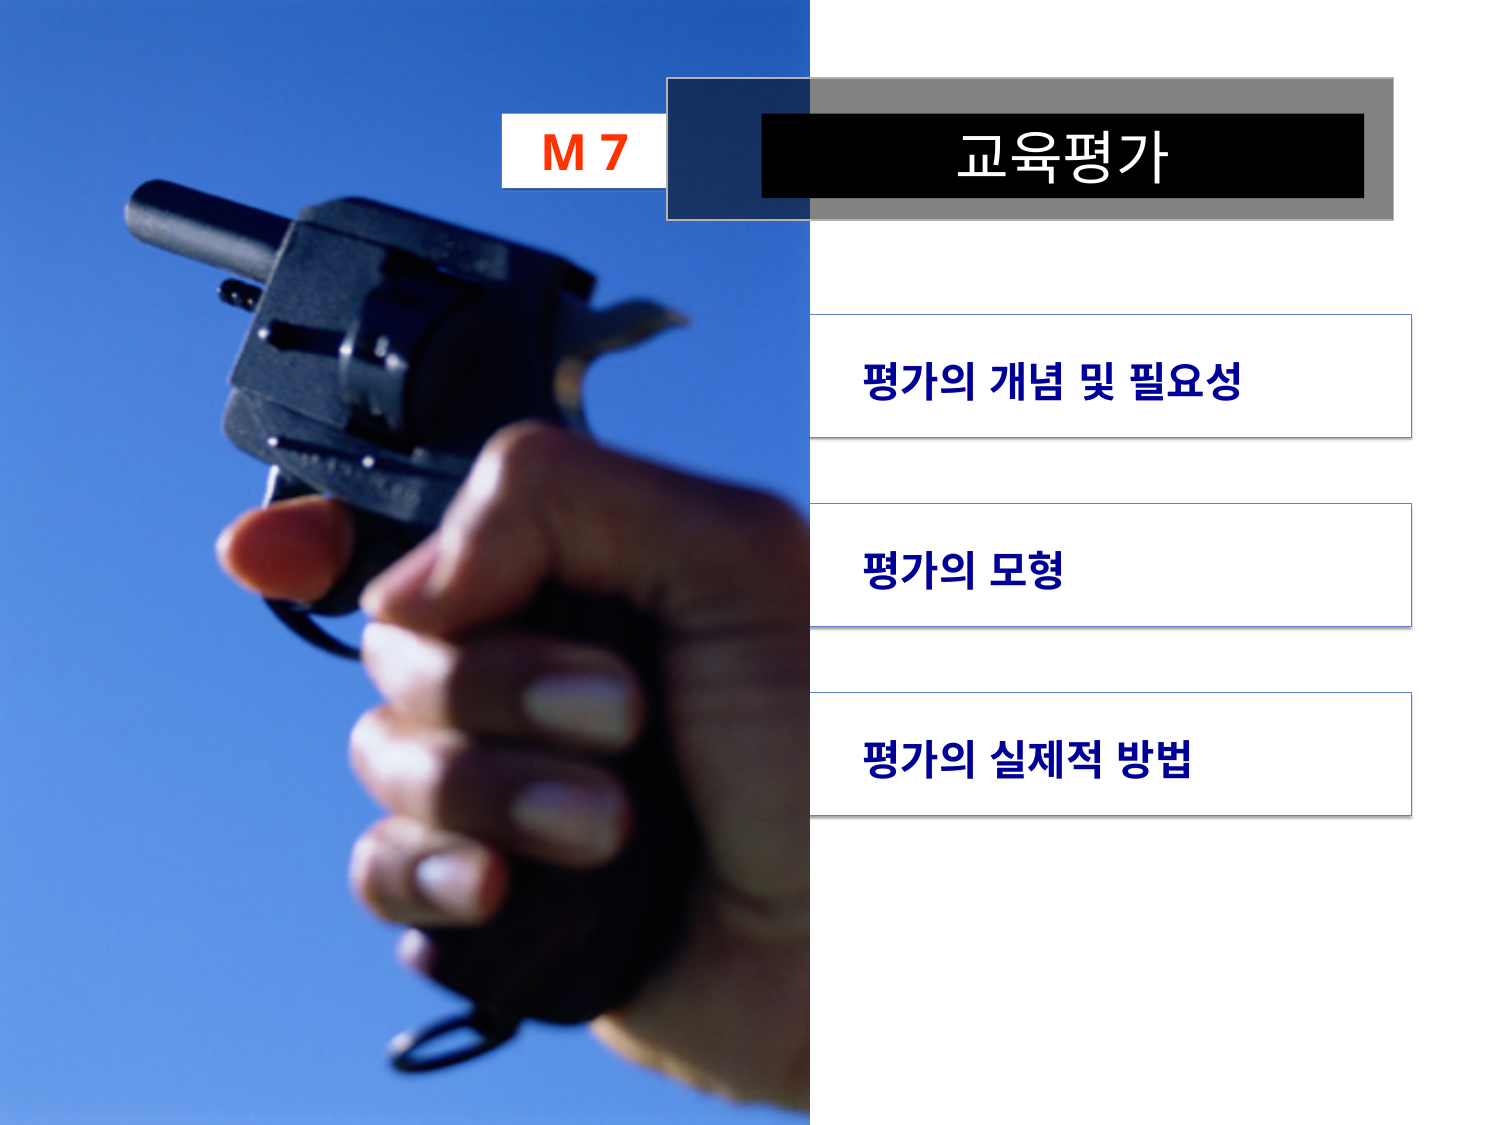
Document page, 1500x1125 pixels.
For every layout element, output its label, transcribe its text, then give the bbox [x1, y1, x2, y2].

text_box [667, 78, 1394, 221]
text_box 평가의 개념 및 필요성 [810, 314, 1412, 438]
picture [0, 0, 810, 1125]
text_box 평가의 모형 [810, 503, 1412, 627]
text_box 평가의 실제적 방법 [810, 692, 1412, 816]
